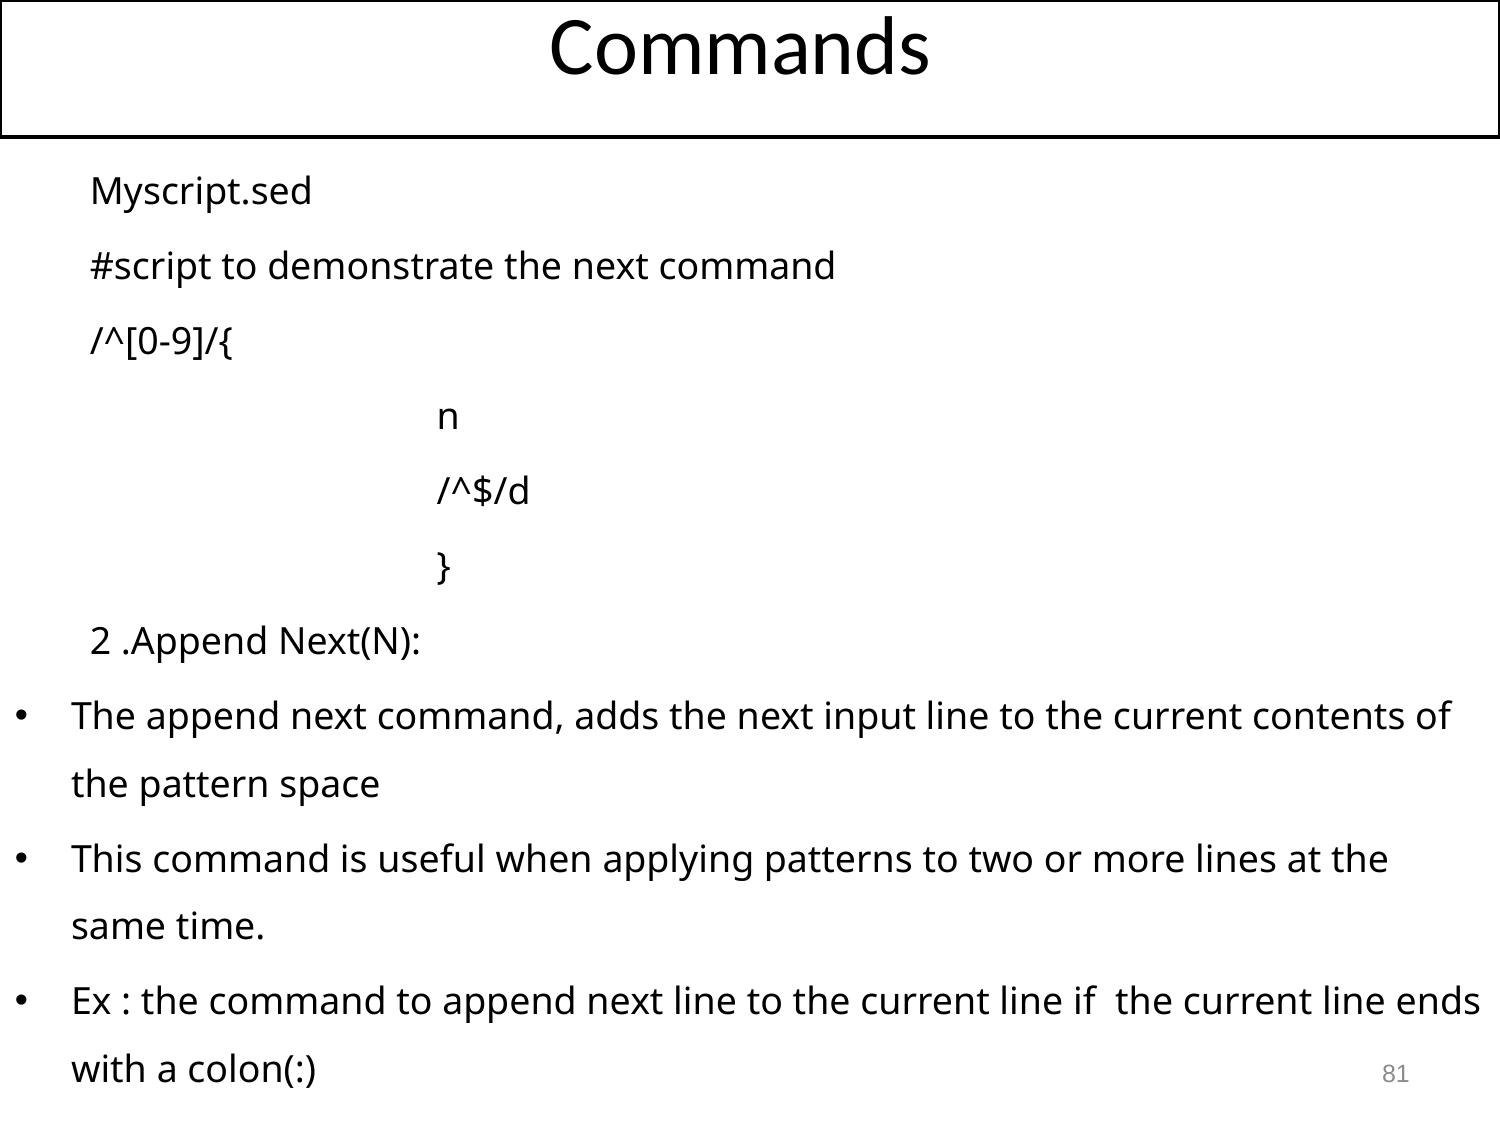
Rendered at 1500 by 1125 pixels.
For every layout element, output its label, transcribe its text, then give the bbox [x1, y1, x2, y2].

text_box Myscript.sed #script to demonstrate the next command /^[0-9]/{ n /^$/d } 2 .Append Next(N): The append next command, adds the next input line to the current contents of the pattern space This command is useful when applying patterns to two or more lines at the same time. Ex : the command to append next line to the current line if the current line ends with a colon(:) li [0, 139, 1500, 1125]
text_box Commands [0, 0, 1500, 139]
text_box 81 [1074, 1042, 1425, 1103]
